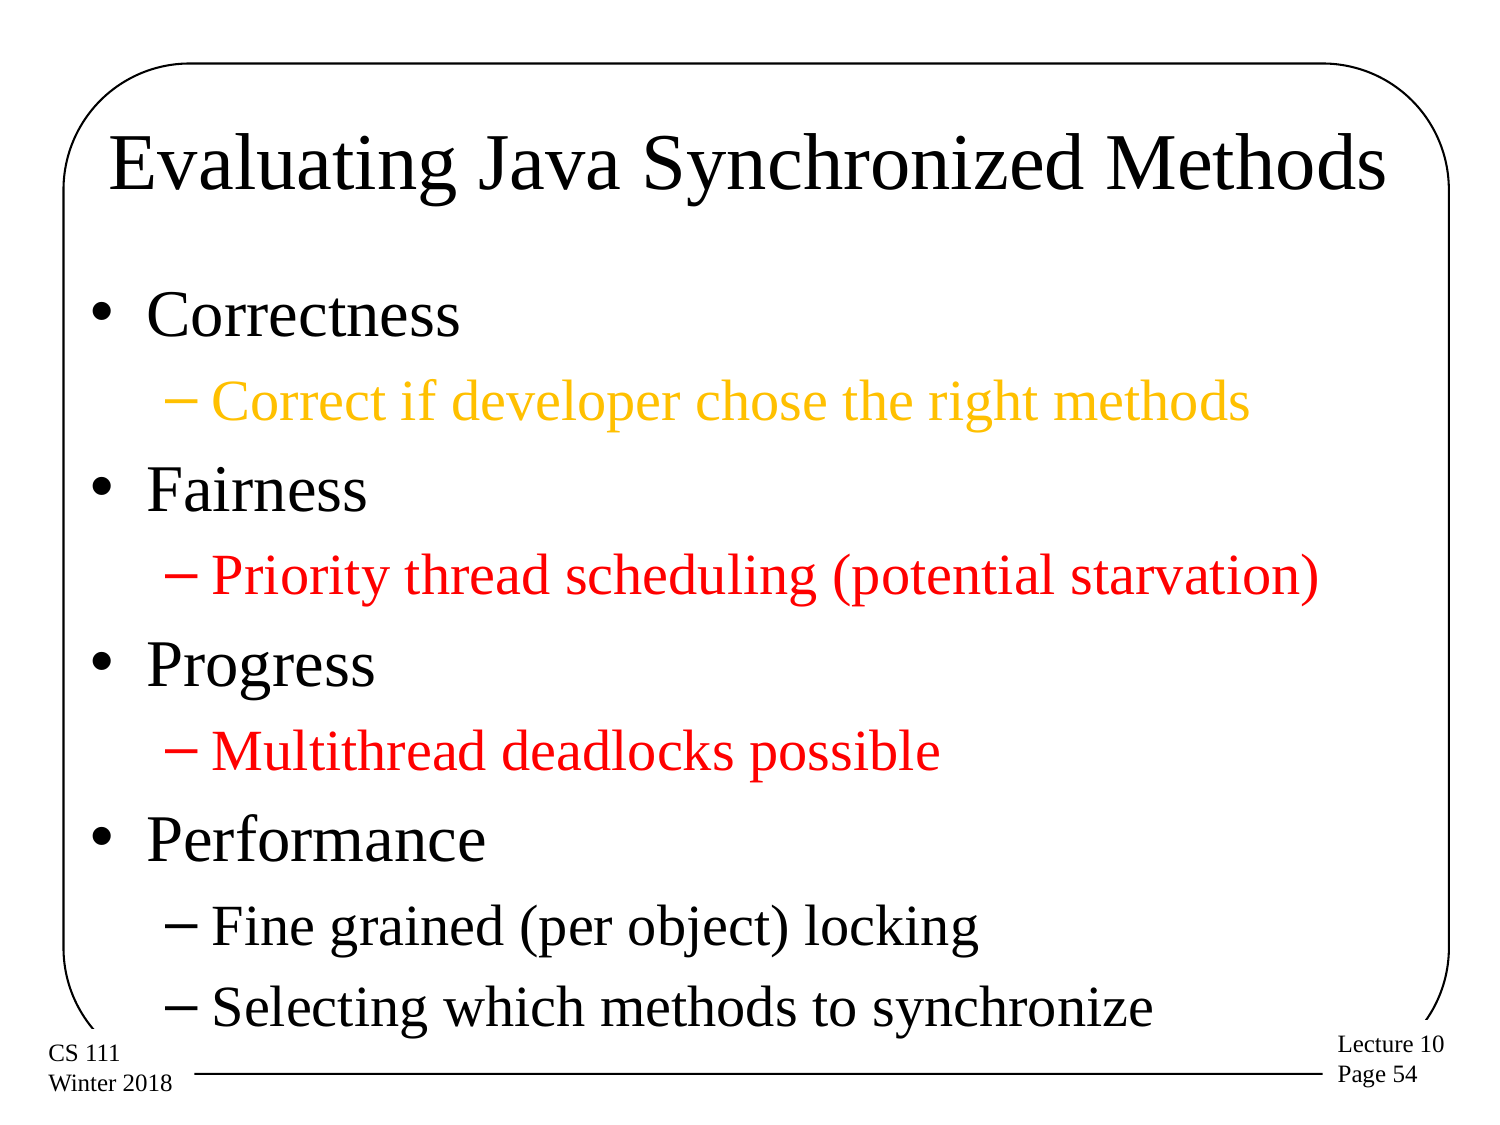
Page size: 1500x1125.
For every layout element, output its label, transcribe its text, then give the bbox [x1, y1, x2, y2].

list Correctness Correct if developer chose the right methods Fairness Priority thread scheduling (potential starvation) Progress Multithread deadlocks possible Performance Fine grained (per object) locking Selecting which methods to synchronize [74, 262, 1426, 1006]
title Evaluating Java Synchronized Methods [74, 63, 1426, 252]
